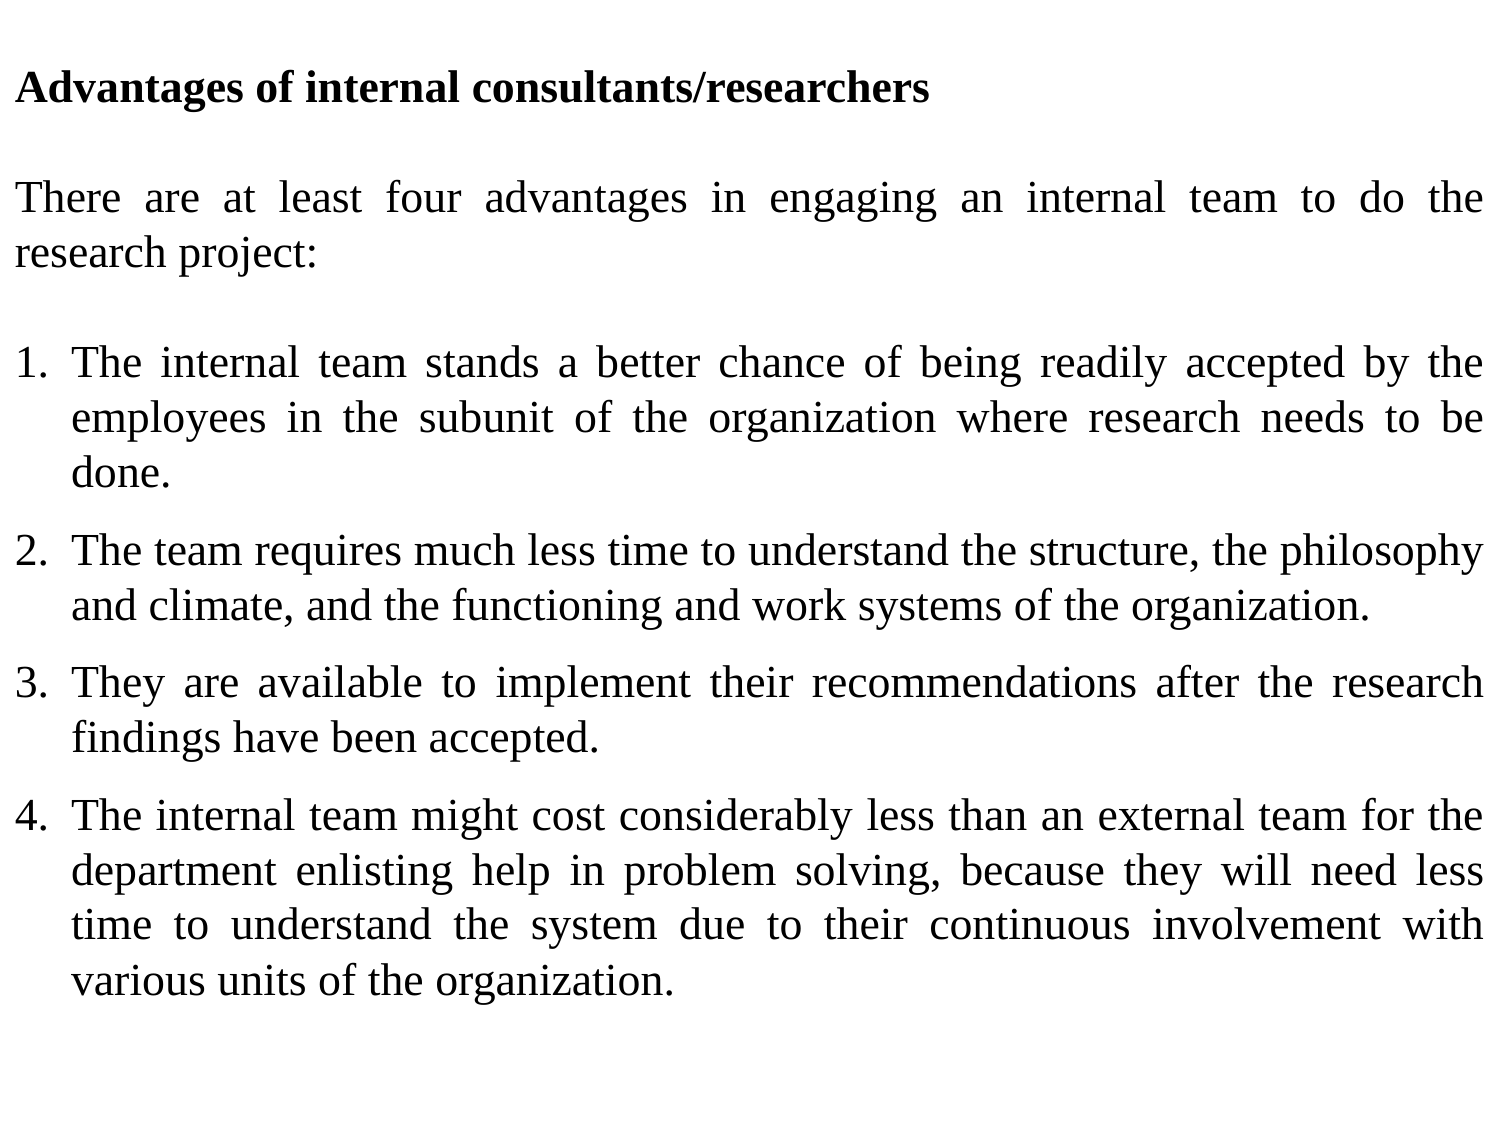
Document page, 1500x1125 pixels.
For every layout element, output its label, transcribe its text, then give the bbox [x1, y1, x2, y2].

text_box Advantages of internal consultants/researchers There are at least four advantages in engaging an internal team to do the research project: The internal team stands a better chance of being readily accepted by the employees in the subunit of the organization where research needs to be done. The team requires much less time to understand the structure, the philosophy and climate, and the functioning and work systems of the organization. They are available to implement their recommendations after the research findings have been accepted. The internal team might cost considerably less than an external team for the department enlisting help in problem solving, because they will need less time to understand the system due to their continuous involvement with various units of the organization. [0, 49, 1500, 1012]
